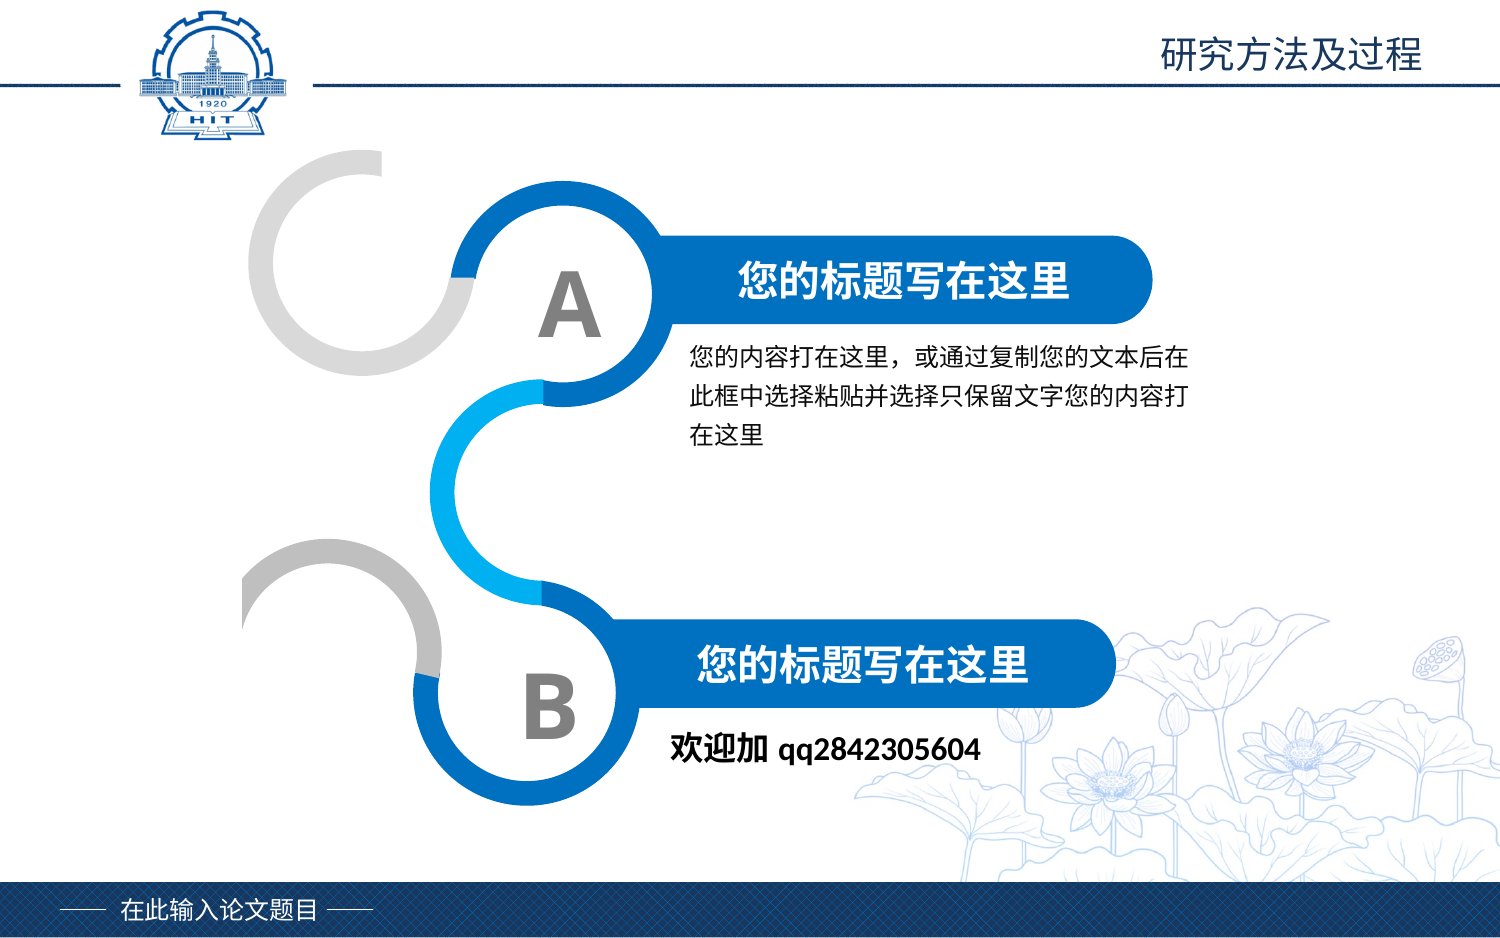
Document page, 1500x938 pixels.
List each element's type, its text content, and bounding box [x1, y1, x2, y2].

text_box 您的标题写在这里 [609, 619, 1117, 708]
text_box 欢迎加qq2842305604 [655, 707, 1310, 775]
text_box A [523, 238, 607, 364]
text_box B [503, 640, 588, 766]
text_box [242, 538, 442, 679]
text_box 您的内容打在这里，或通过复制您的文本后在此框中选择粘贴并选择只保留文字您的内容打在这里 [675, 325, 1229, 457]
text_box 您的标题写在这里 [655, 235, 1153, 325]
text_box 研究方法及过程 [1120, 23, 1463, 84]
text_box [429, 379, 544, 606]
text_box [248, 149, 475, 376]
picture [0, 0, 1500, 882]
text_box [413, 580, 640, 806]
text_box [450, 180, 673, 408]
